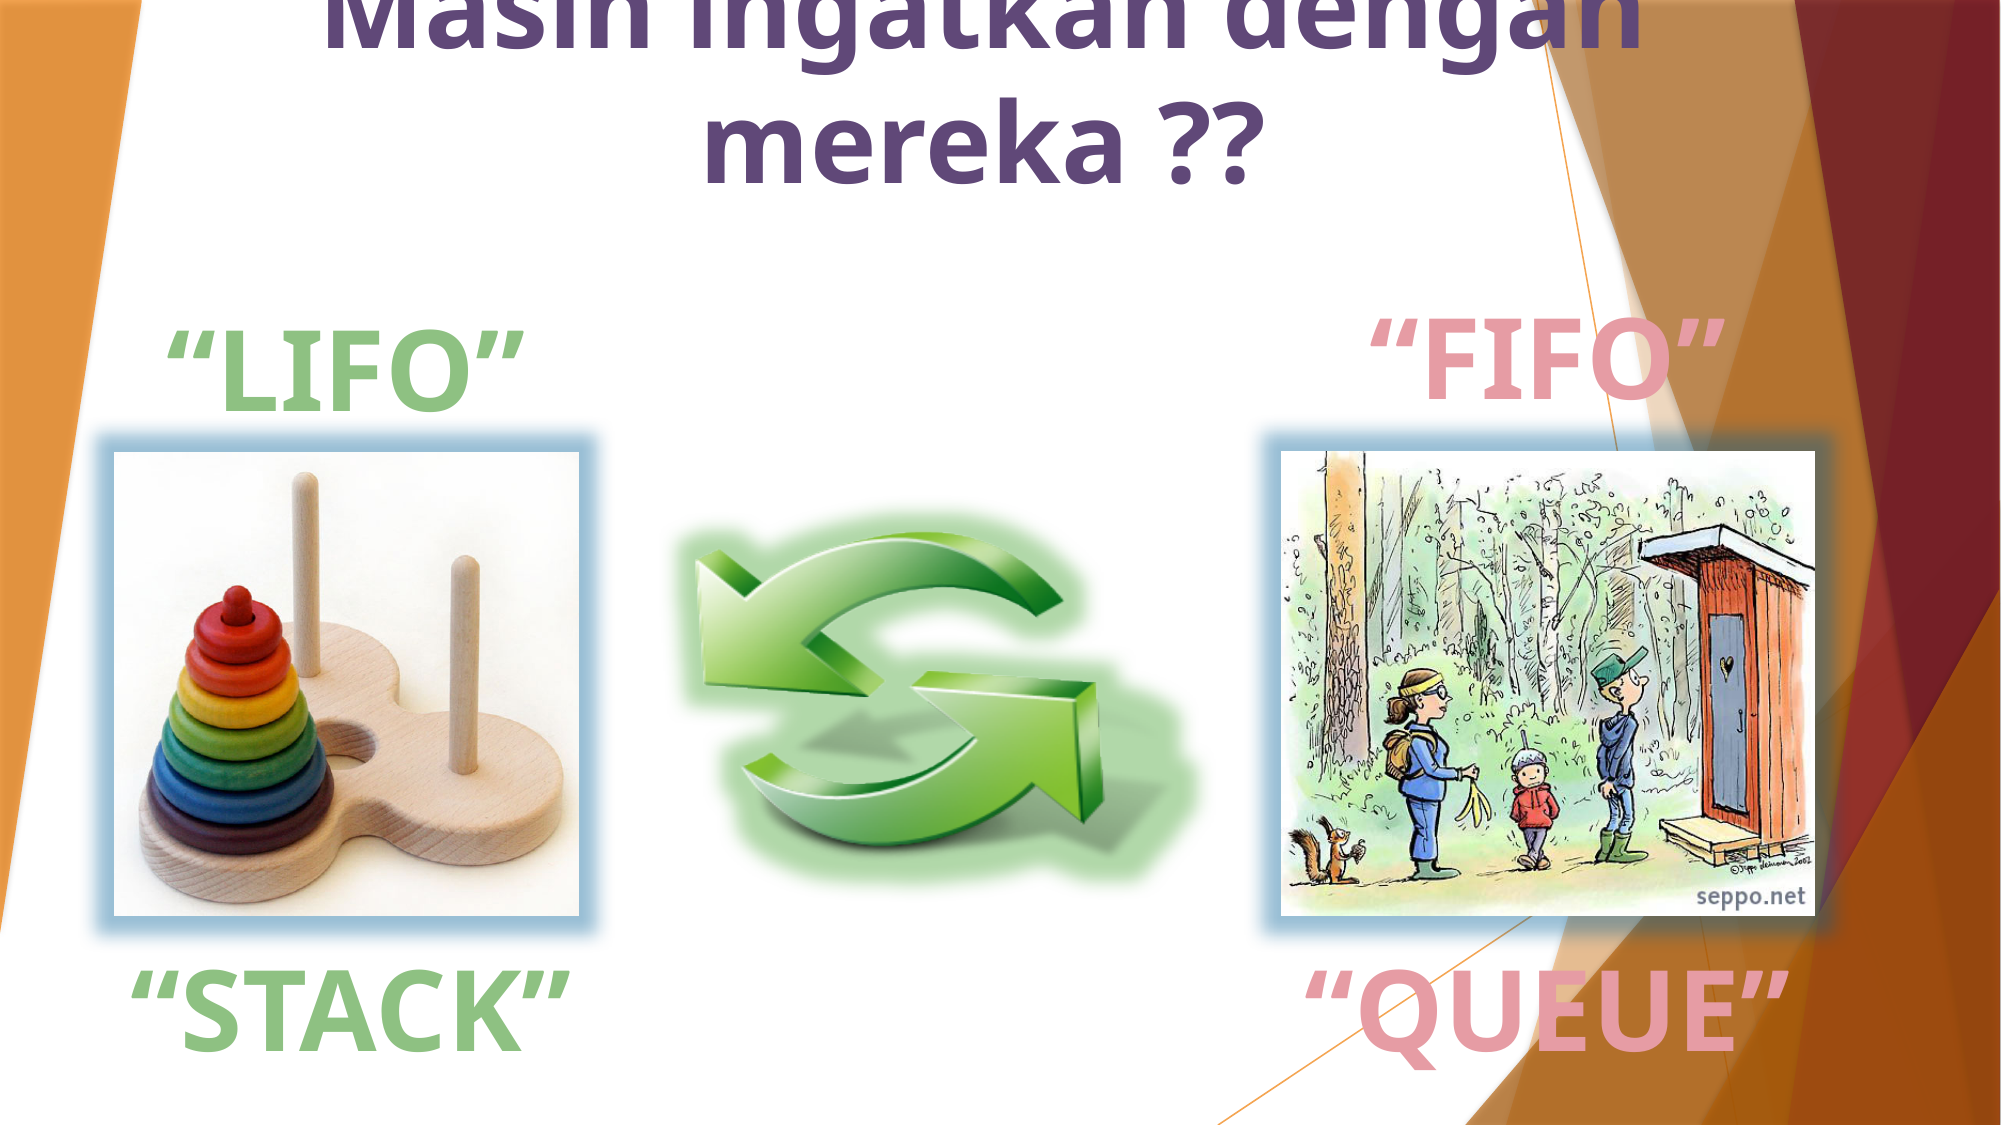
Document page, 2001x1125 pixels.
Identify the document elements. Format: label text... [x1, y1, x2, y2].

text_box “STACK” [94, 938, 609, 1082]
text_box “QUEUE” [1280, 938, 1815, 1082]
picture [1280, 451, 1816, 917]
picture [113, 451, 579, 917]
text_box “FIFO” [1306, 285, 1790, 430]
text_box “LIFO” [104, 297, 589, 441]
title Masih ingatkah dengan mereka ?? [28, 40, 1938, 214]
picture [673, 483, 1186, 885]
